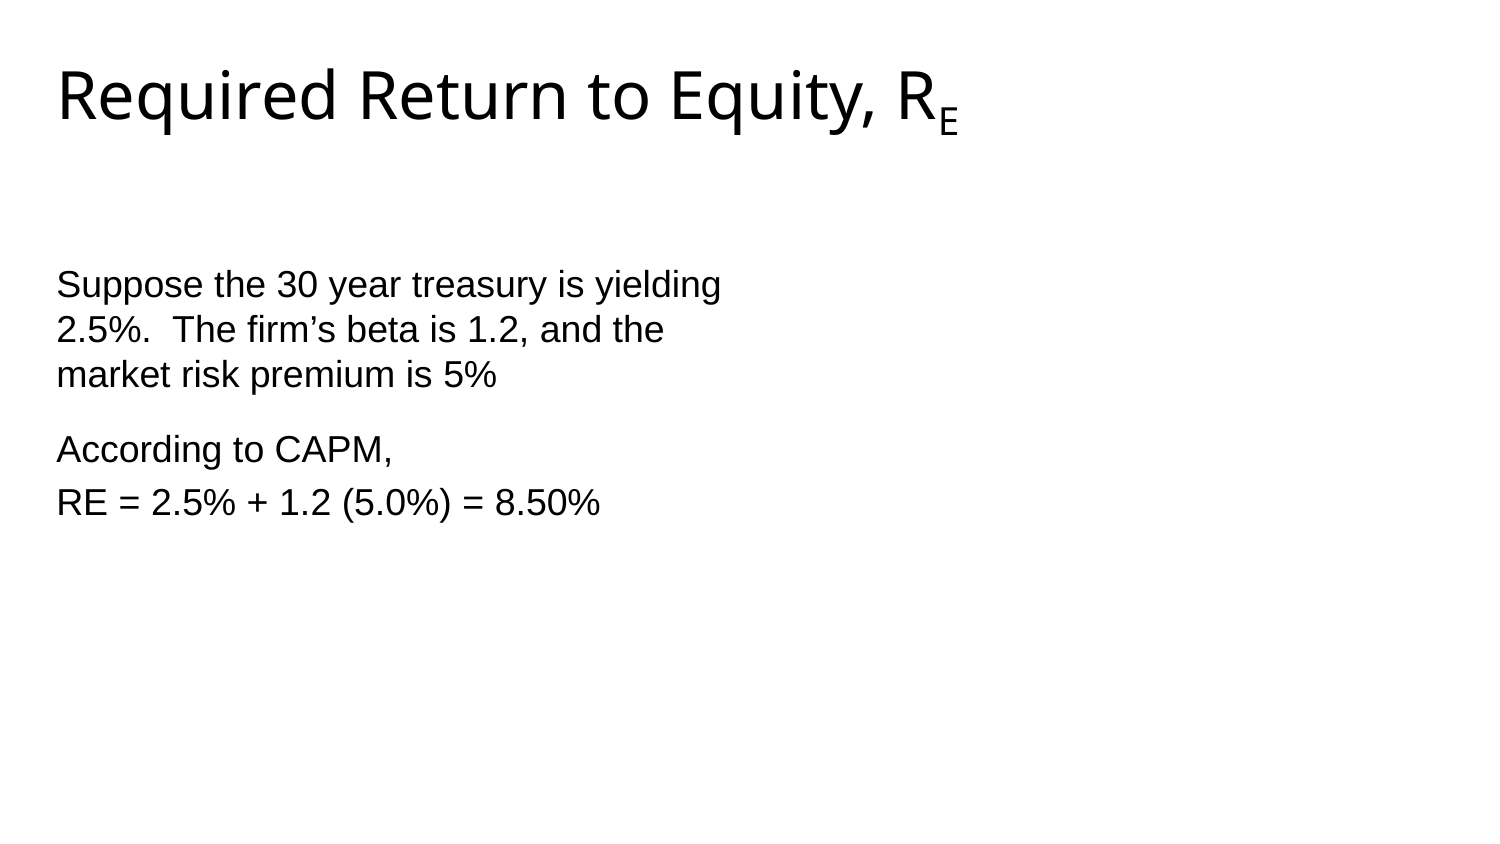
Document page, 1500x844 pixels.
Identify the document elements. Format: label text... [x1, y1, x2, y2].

list Suppose the 30 year treasury is yielding 2.5%. The firm’s beta is 1.2, and the market risk premium is 5% According to CAPM, RE = 2.5% + 1.2 (5.0%) = 8.50% [41, 253, 750, 764]
title Required Return to Equity, RE [41, 45, 1056, 253]
